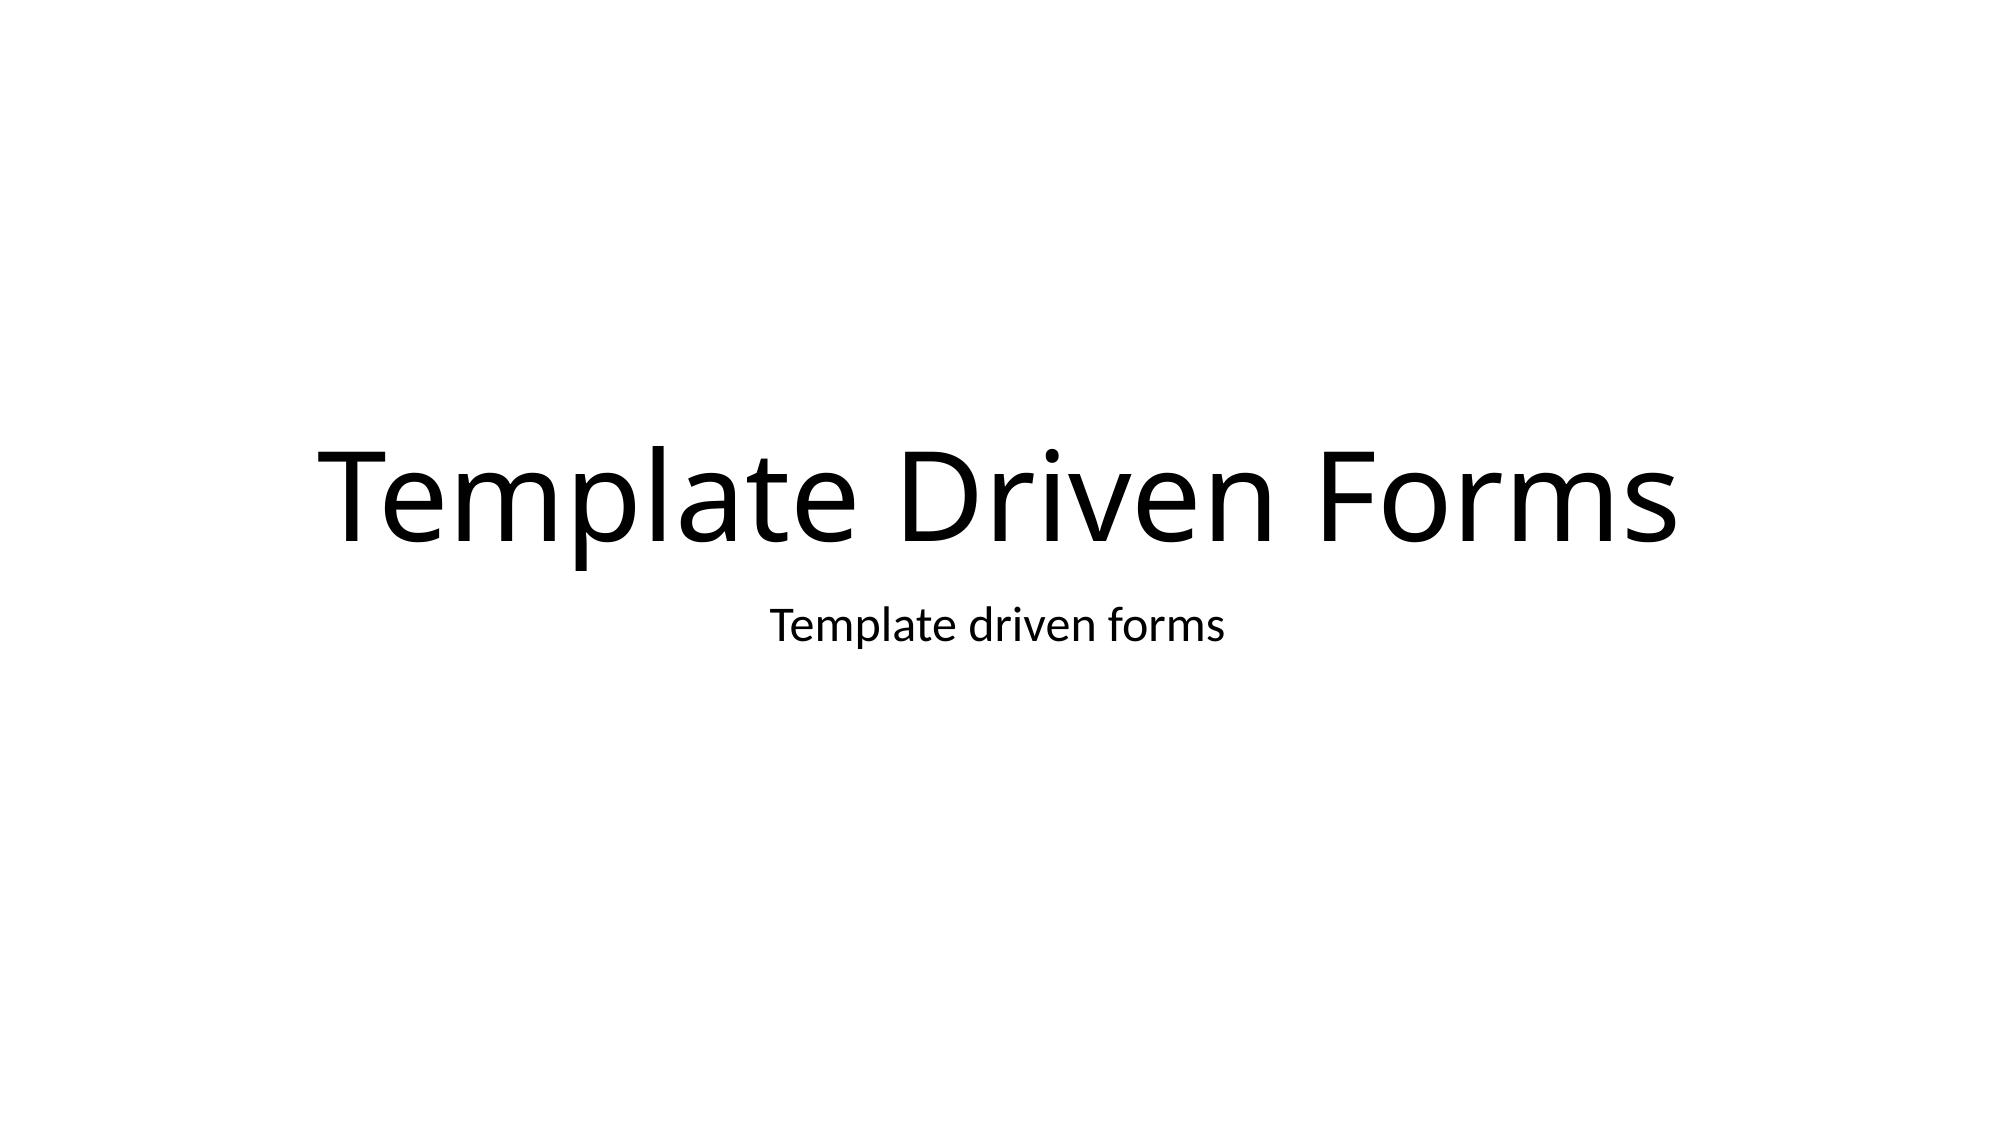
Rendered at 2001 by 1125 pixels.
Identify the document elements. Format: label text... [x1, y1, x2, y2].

title Template Driven Forms [249, 184, 1750, 576]
subtitle Template driven forms [253, 590, 1754, 863]
